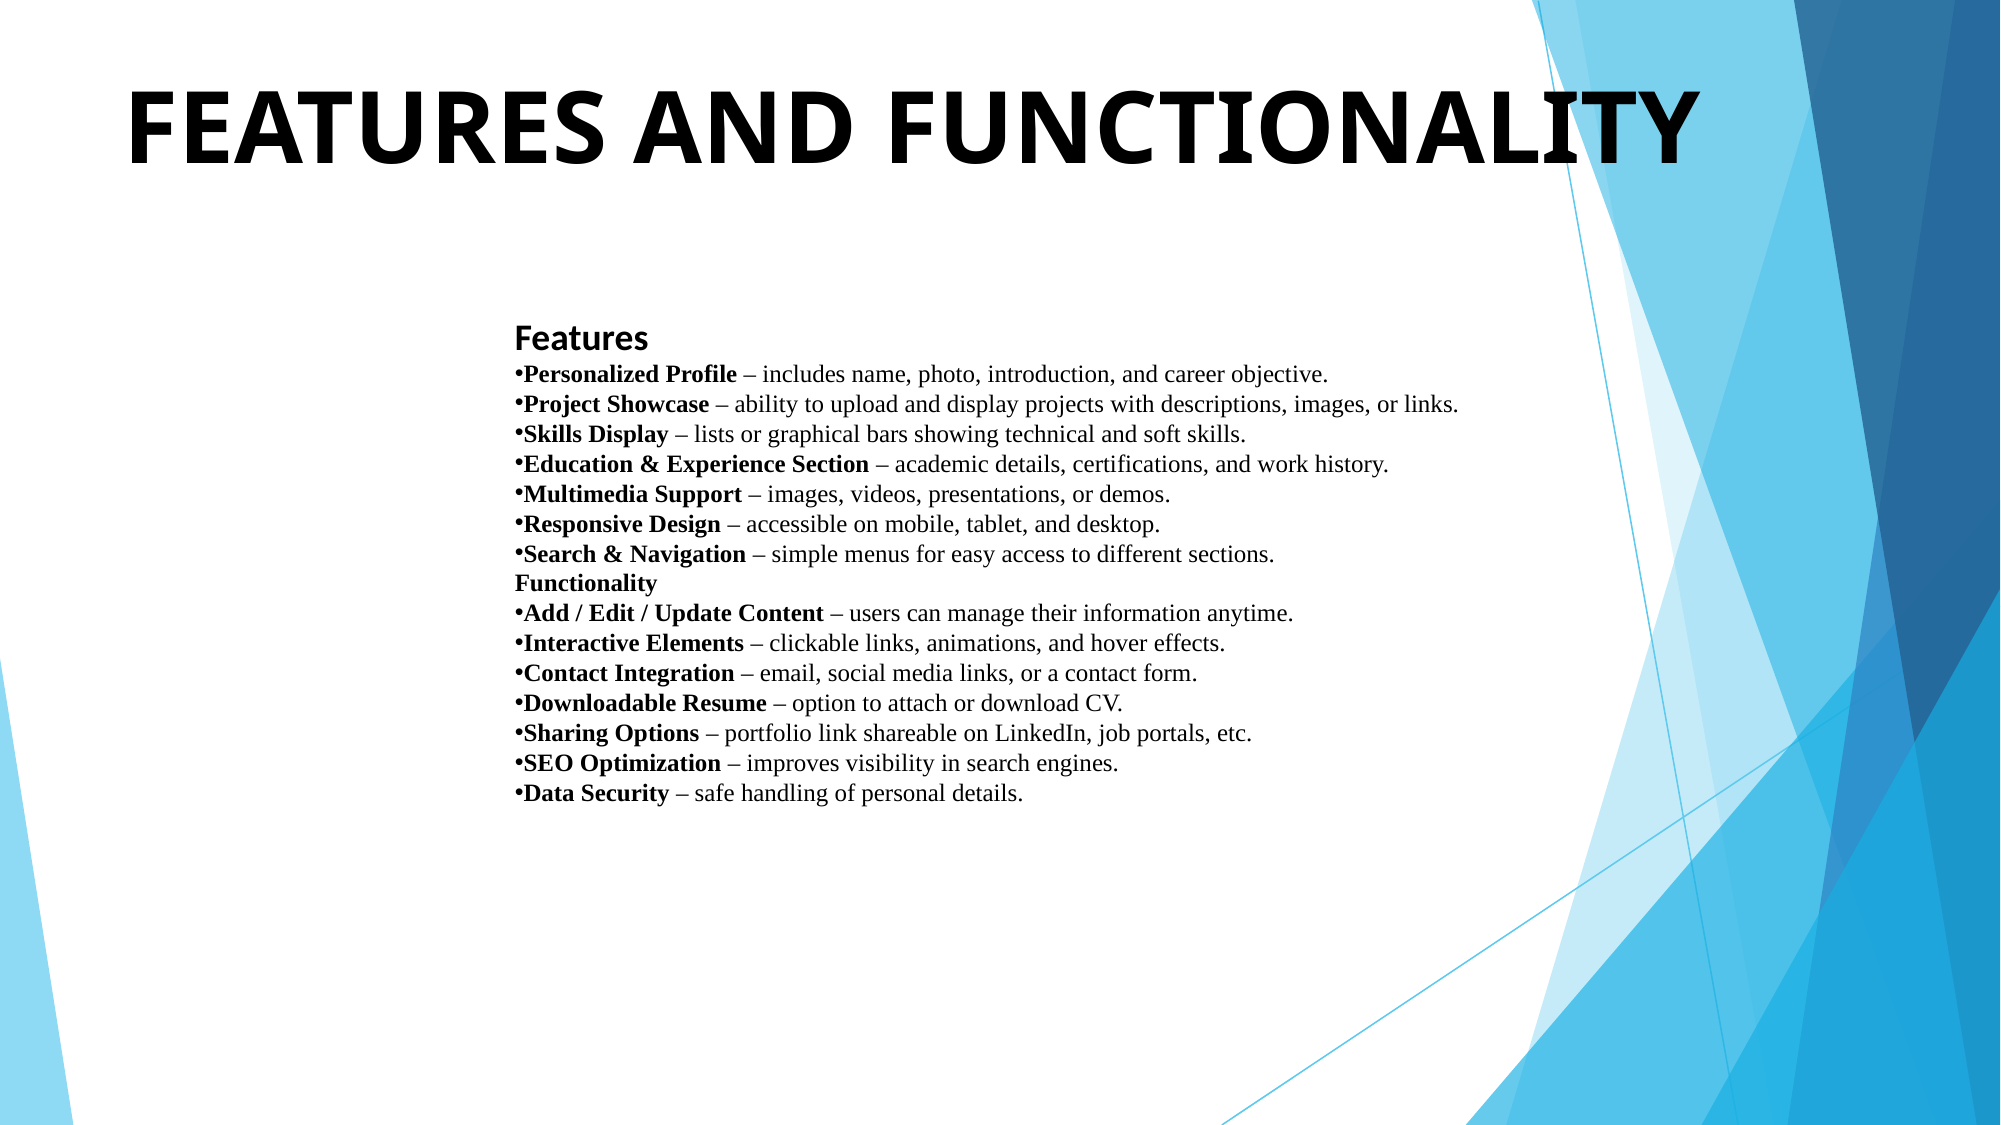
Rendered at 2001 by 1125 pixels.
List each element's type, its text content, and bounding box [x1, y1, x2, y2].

title FEATURES AND FUNCTIONALITY [123, 63, 1877, 182]
text_box Features Personalized Profile – includes name, photo, introduction, and career objective. Project Showcase – ability to upload and display projects with descriptions, images, or links. Skills Display – lists or graphical bars showing technical and soft skills. Education & Experience Section – academic details, certifications, and work history. Multimedia Support – images, videos, presentations, or demos. Responsive Design – accessible on mobile, tablet, and desktop. Search & Navigation – simple menus for easy access to different sections. Functionality Add / Edit / Update Content – users can manage their information anytime. Interactive Elements – clickable links, animations, and hover effects. Contact Integration – email, social media links, or a contact form. Downloadable Resume – option to attach or download CV. Sharing Options – portfolio link shareable on LinkedIn, job portals, etc. SEO Optimization – improves visibility in search engines. Data Security – safe handling of personal details. [500, 305, 1500, 814]
